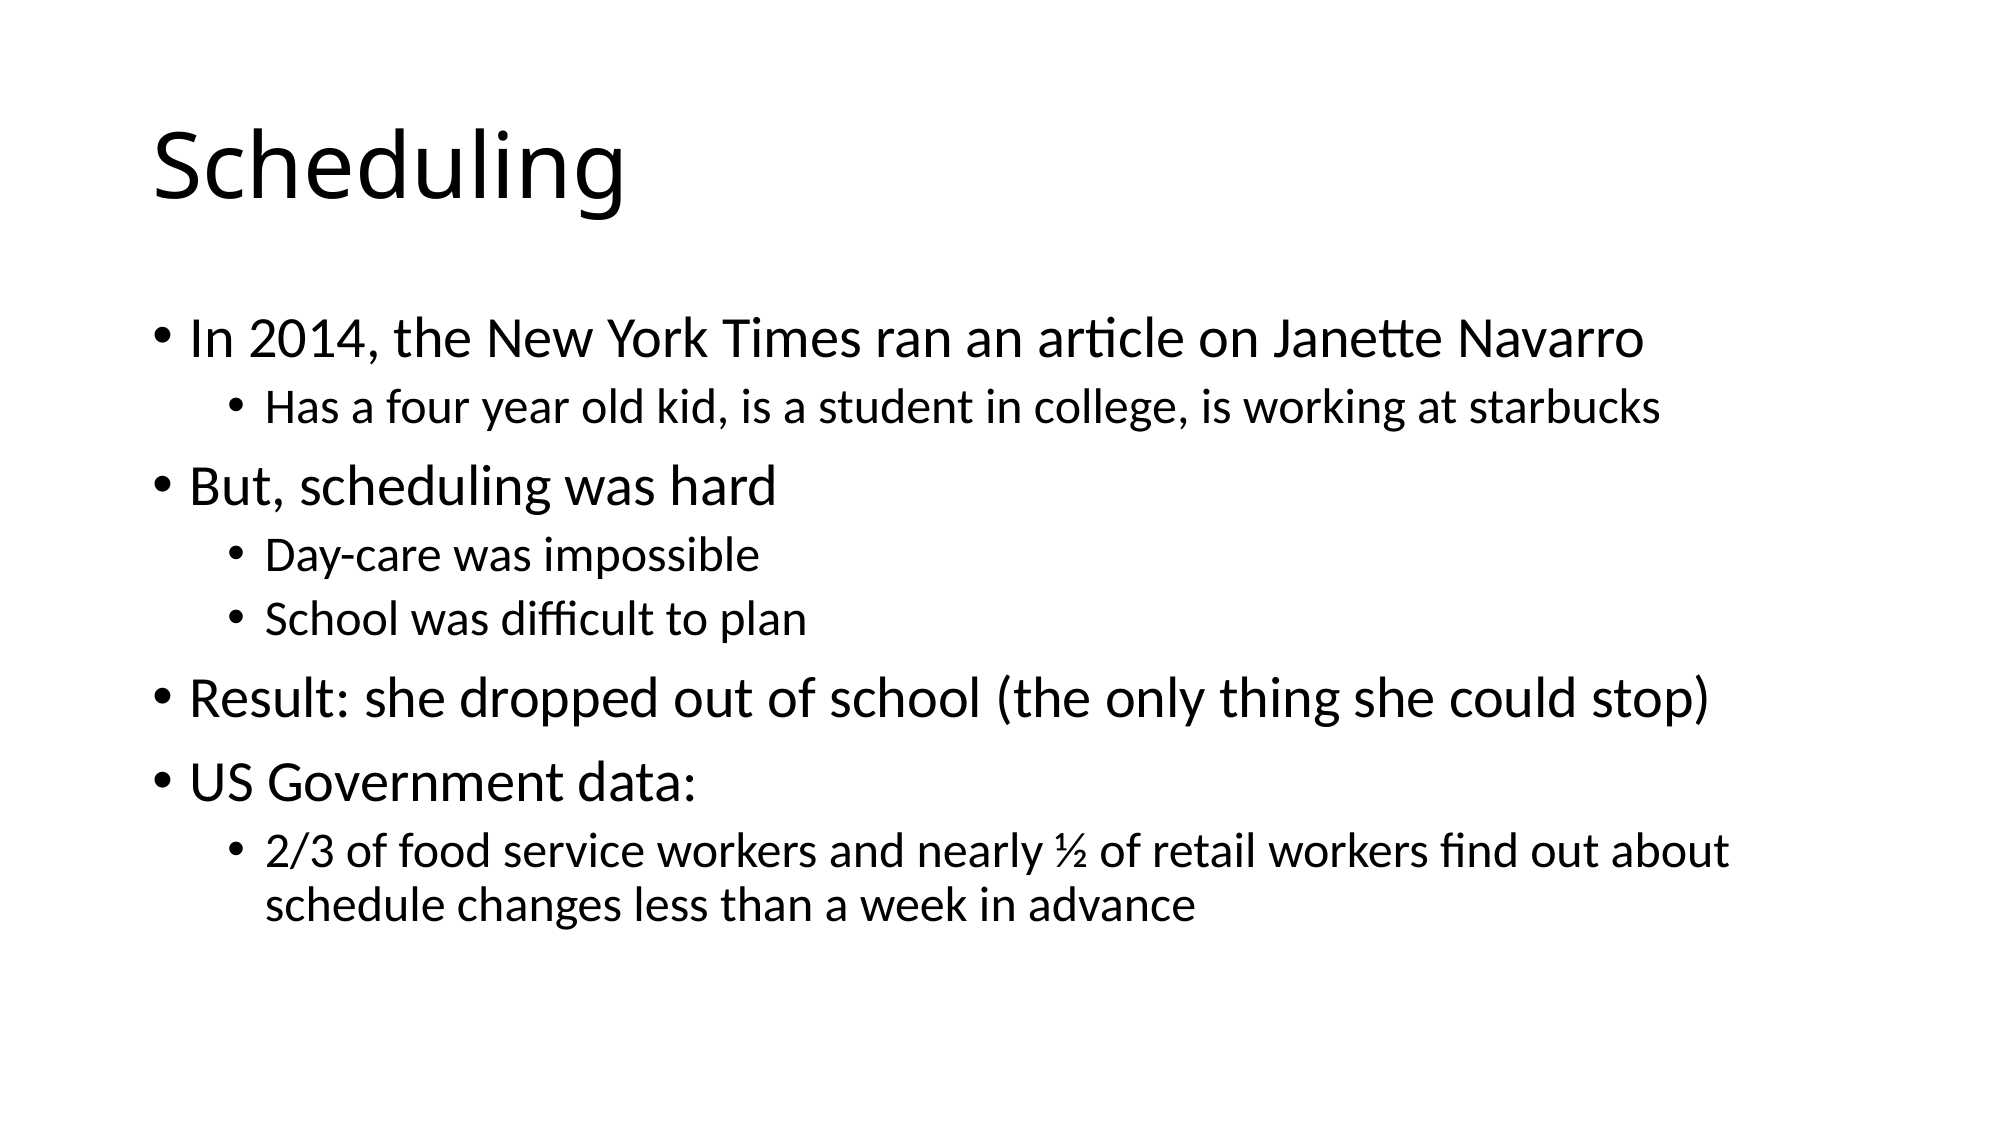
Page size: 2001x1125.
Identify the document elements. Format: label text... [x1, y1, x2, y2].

list In 2014, the New York Times ran an article on Janette Navarro Has a four year old kid, is a student in college, is working at starbucks But, scheduling was hard Day-care was impossible School was difficult to plan Result: she dropped out of school (the only thing she could stop) US Government data: 2/3 of food service workers and nearly ½ of retail workers find out about schedule changes less than a week in advance [137, 299, 1863, 1014]
title Scheduling [137, 59, 1863, 278]
